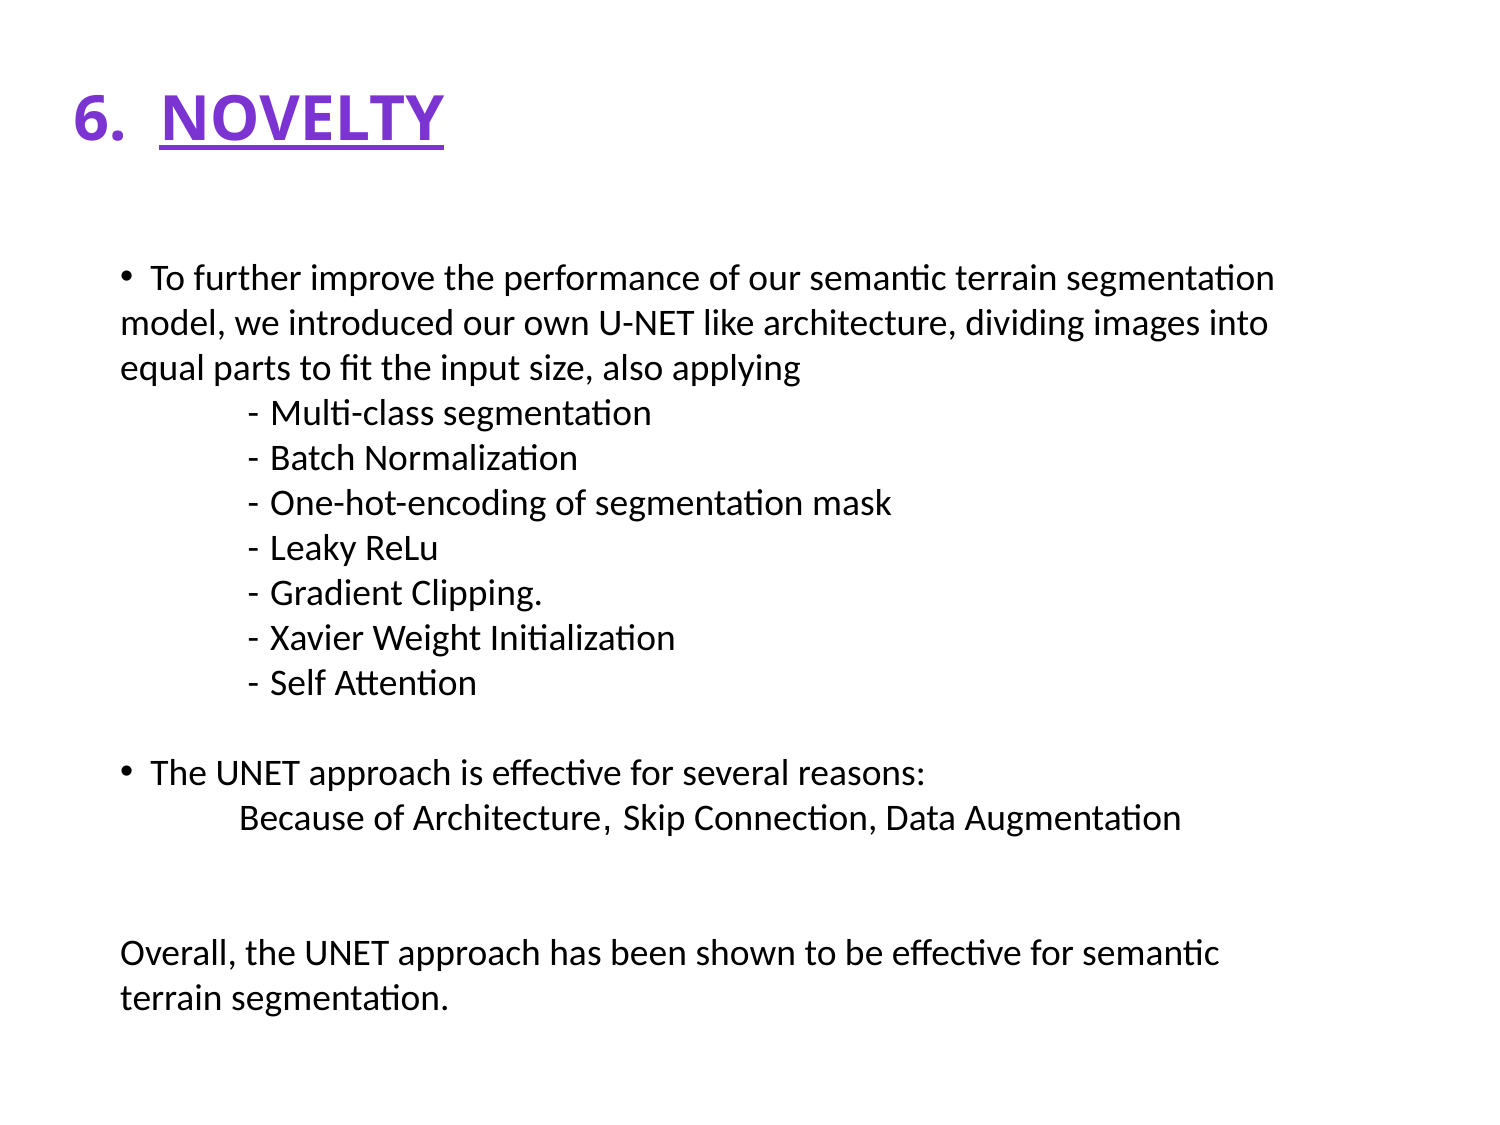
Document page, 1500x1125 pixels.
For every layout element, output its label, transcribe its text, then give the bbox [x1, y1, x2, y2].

text_box 6. NOVELTY [58, 70, 774, 160]
text_box To further improve the performance of our semantic terrain segmentation model, we introduced our own U-NET like architecture, dividing images into equal parts to fit the input size, also applying - Multi-class segmentation - Batch Normalization - One-hot-encoding of segmentation mask - Leaky ReLu - Gradient Clipping. - Xavier Weight Initialization - Self Attention The UNET approach is effective for several reasons: Because of Architecture, Skip Connection, Data Augmentation Overall, the UNET approach has been shown to be effective for semantic terrain segmentation. [105, 246, 1336, 1071]
